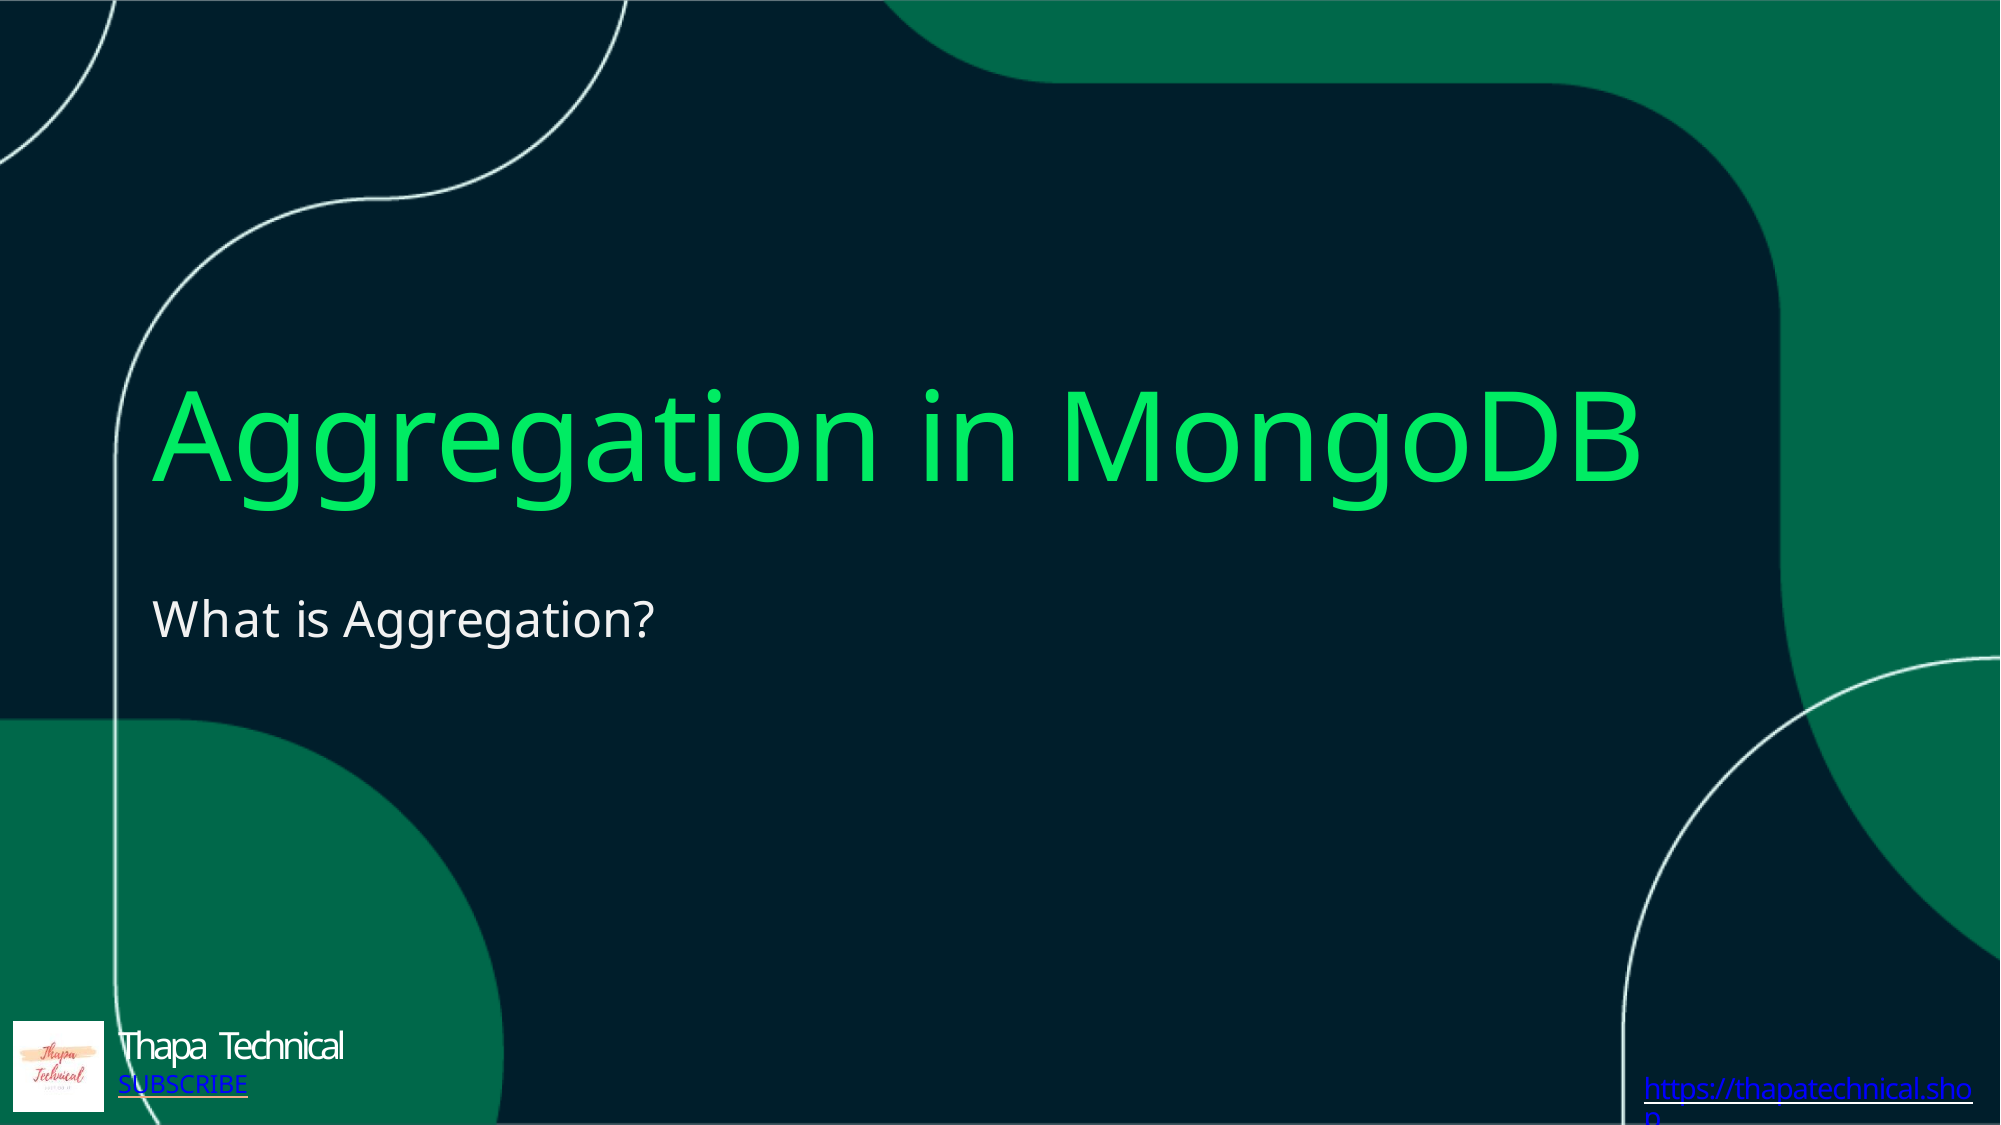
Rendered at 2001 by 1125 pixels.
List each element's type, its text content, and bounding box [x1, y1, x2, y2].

text_box https://thapatechnical.shop [1641, 1066, 1987, 1111]
text_box What is Aggregation? [150, 585, 704, 648]
picture [0, 0, 2000, 1125]
title Aggregation in MongoDB [150, 219, 1711, 545]
text_box Thapa Technical SUBSCRIBE [116, 1017, 401, 1103]
